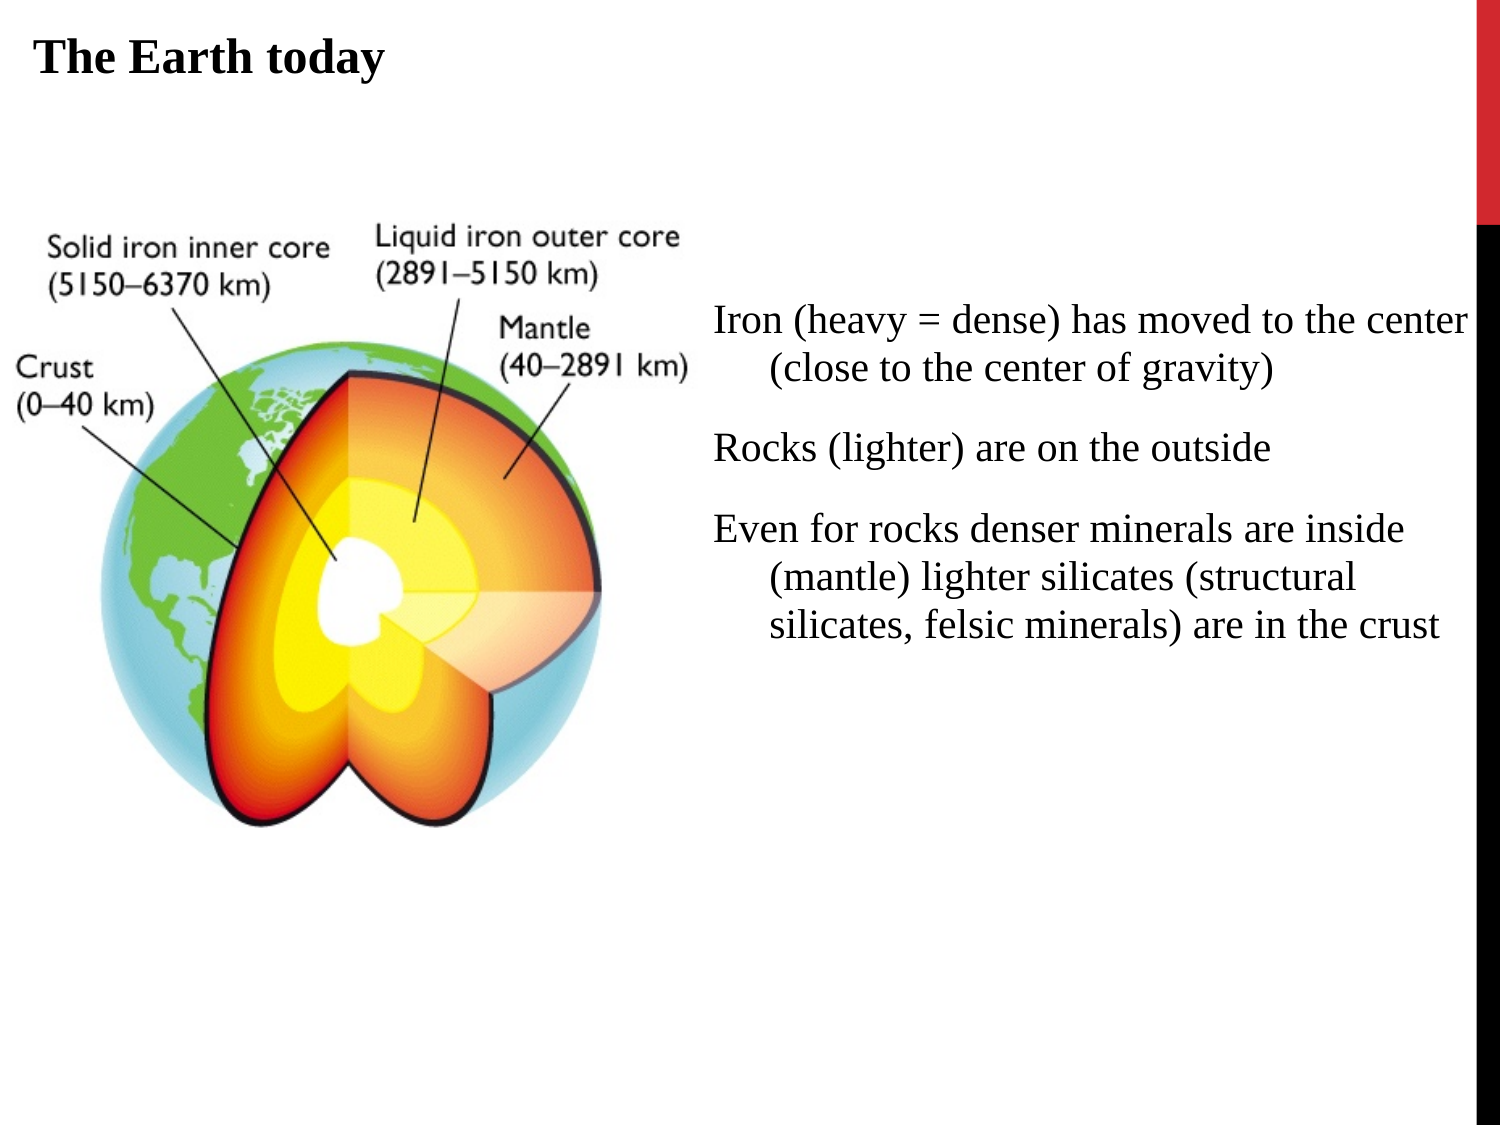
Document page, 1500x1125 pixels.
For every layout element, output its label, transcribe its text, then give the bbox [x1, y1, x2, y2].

text_box The Earth today [18, 15, 401, 91]
text_box Iron (heavy = dense) has moved to the center (close to the center of gravity) Rocks (lighter) are on the outside Even for rocks denser minerals are inside (mantle) lighter silicates (structural silicates, felsic minerals) are in the crust [712, 208, 1500, 652]
picture [0, 207, 703, 847]
